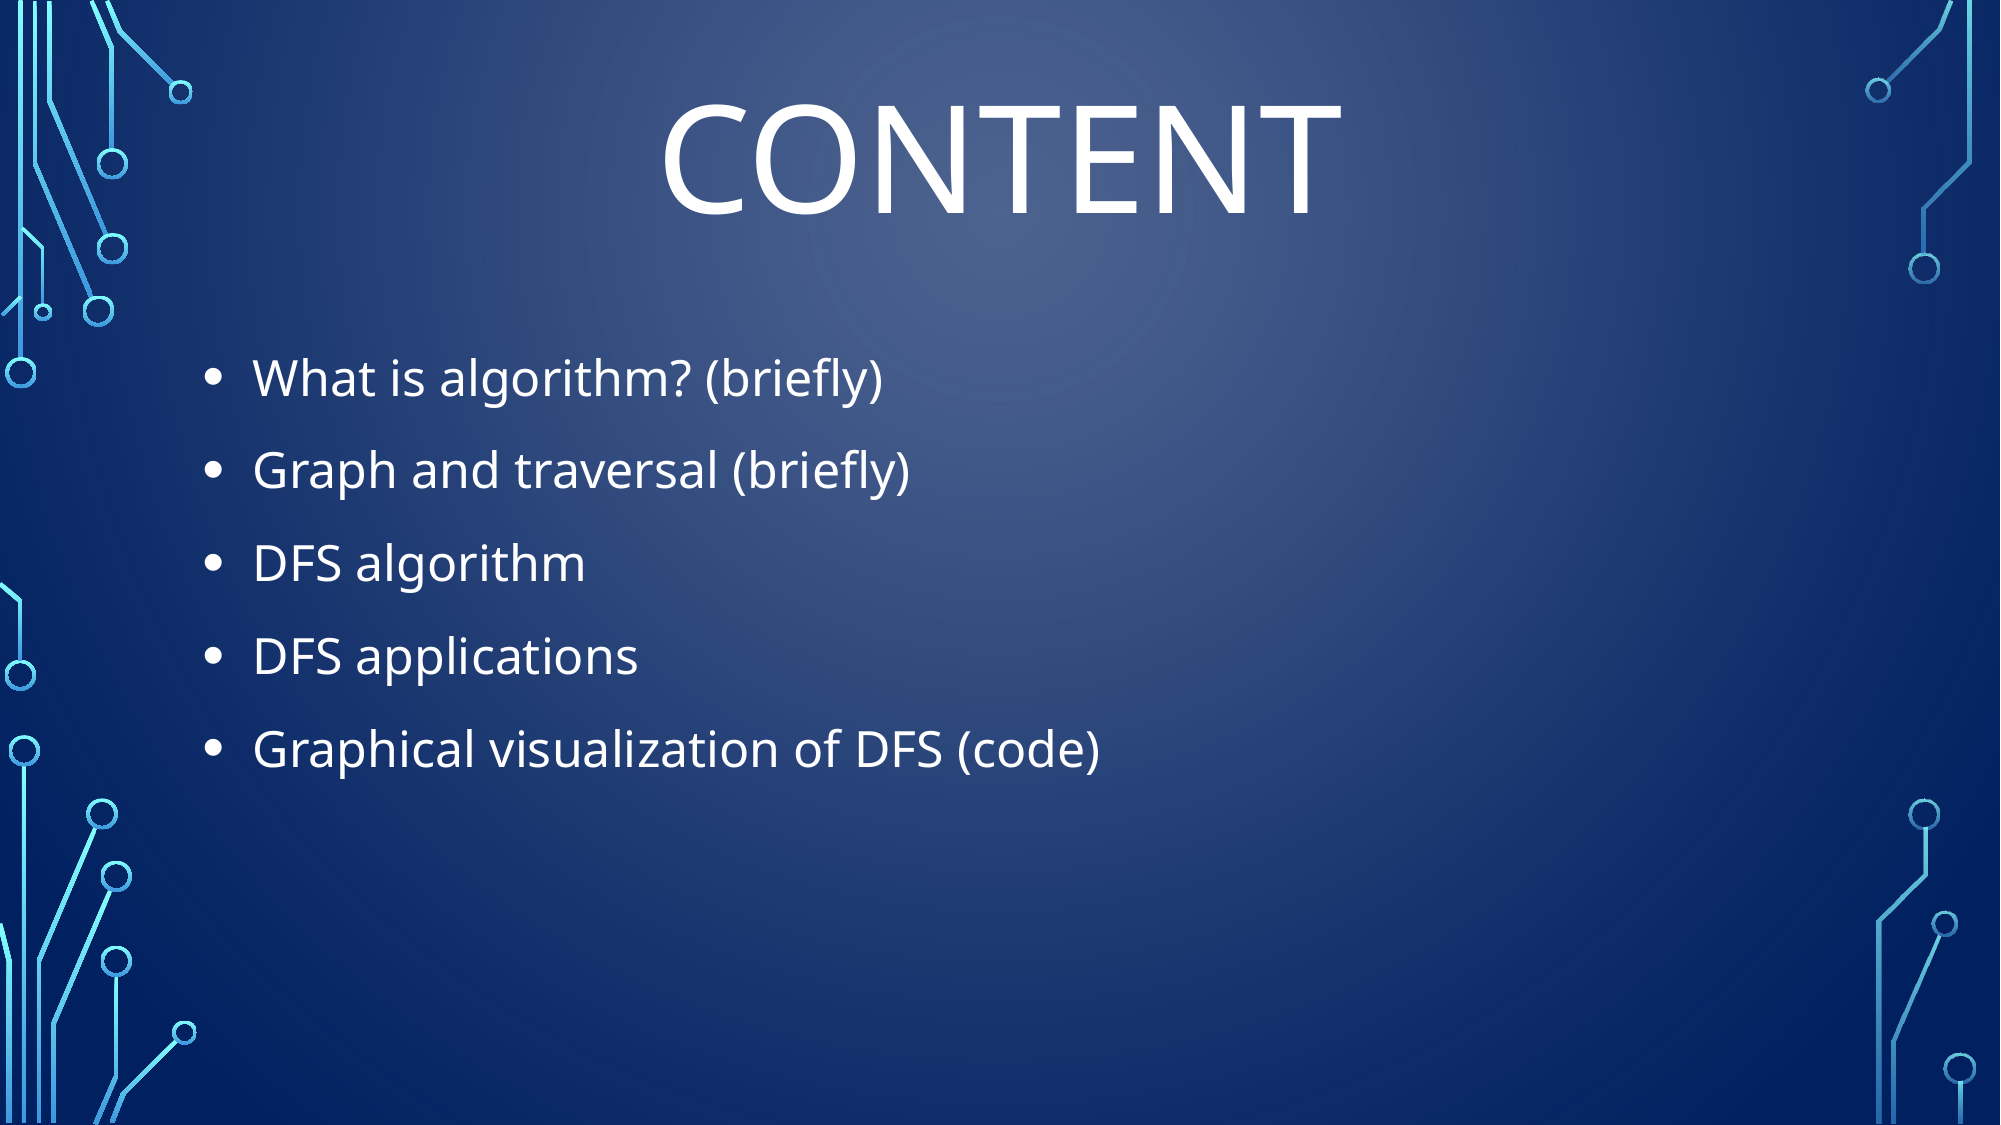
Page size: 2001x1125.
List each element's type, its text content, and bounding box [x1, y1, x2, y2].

title CONTENT [187, 32, 1813, 297]
list What is algorithm? (briefly) Graph and traversal (briefly) DFS algorithm DFS applications Graphical visualization of DFS (code) [187, 326, 1813, 950]
